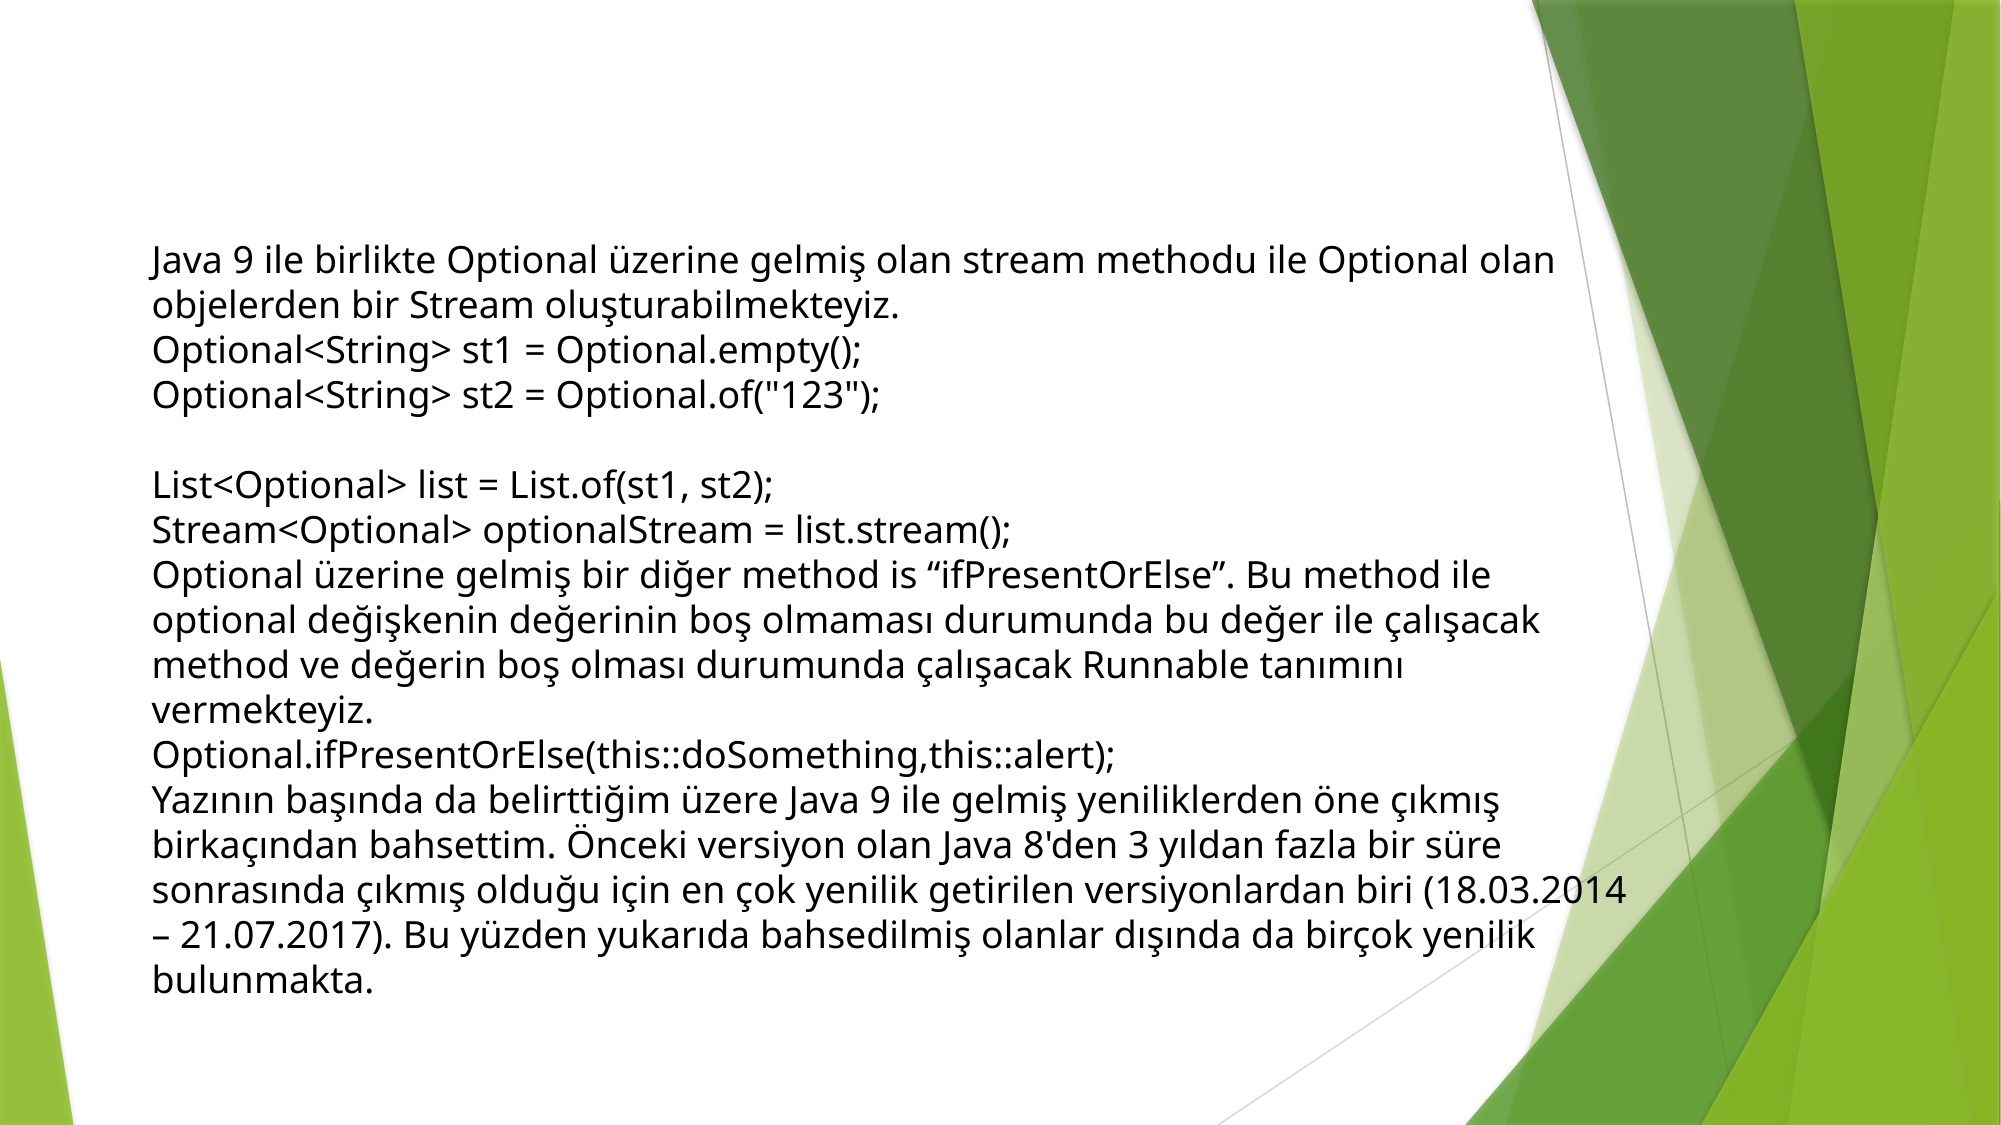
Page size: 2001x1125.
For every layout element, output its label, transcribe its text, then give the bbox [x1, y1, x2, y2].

text_box Java 9 ile birlikte Optional üzerine gelmiş olan stream methodu ile Optional olan objelerden bir Stream oluşturabilmekteyiz. Optional<String> st1 = Optional.empty(); Optional<String> st2 = Optional.of("123"); List<Optional> list = List.of(st1, st2); Stream<Optional> optionalStream = list.stream(); Optional üzerine gelmiş bir diğer method is “ifPresentOrElse”. Bu method ile optional değişkenin değerinin boş olmaması durumunda bu değer ile çalışacak method ve değerin boş olması durumunda çalışacak Runnable tanımını vermekteyiz. Optional.ifPresentOrElse(this::doSomething,this::alert); Yazının başında da belirttiğim üzere Java 9 ile gelmiş yeniliklerden öne çıkmış birkaçından bahsettim. Önceki versiyon olan Java 8'den 3 yıldan fazla bir süre sonrasında çıkmış olduğu için en çok yenilik getirilen versiyonlardan biri (18.03.2014 – 21.07.2017). Bu yüzden yukarıda bahsedilmiş olanlar dışında da birçok yenilik bulunmakta. [136, 228, 1653, 1008]
